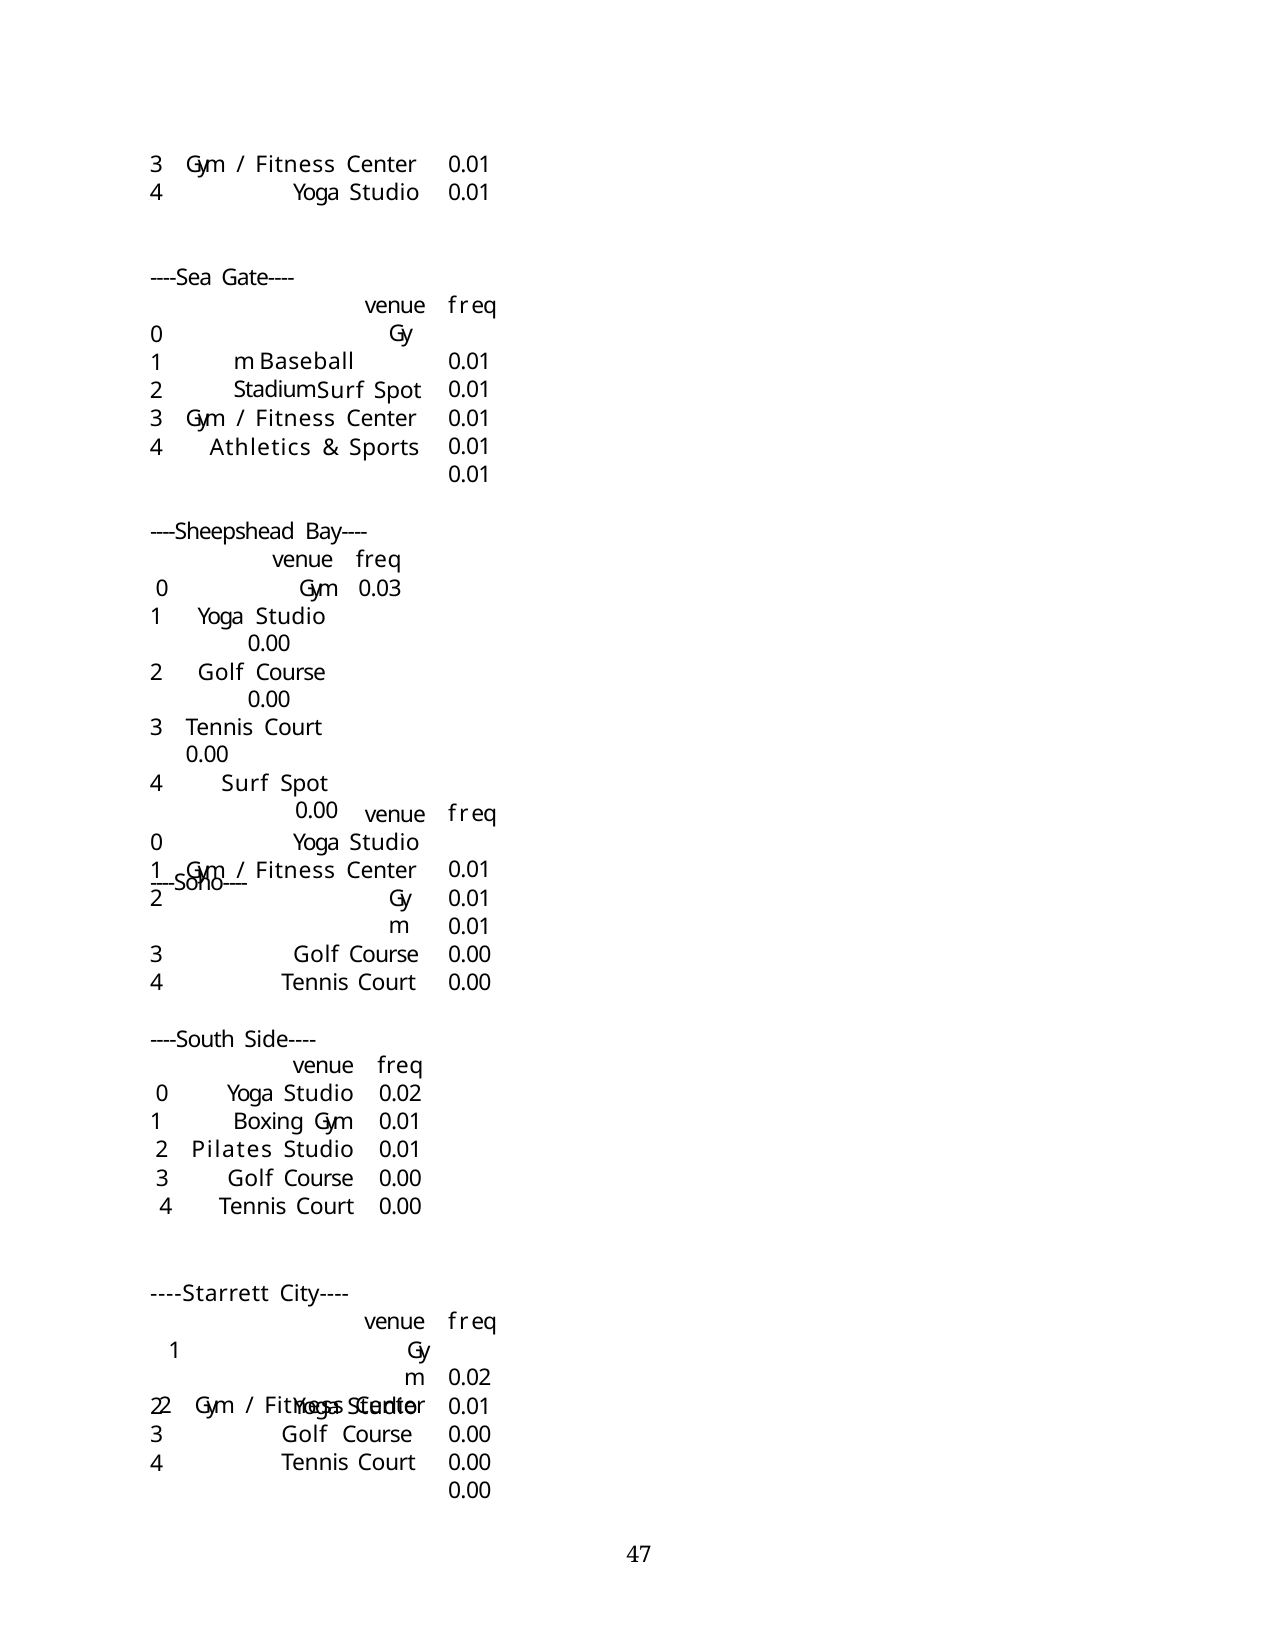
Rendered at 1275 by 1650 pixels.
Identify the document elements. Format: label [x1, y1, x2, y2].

text_box [147, 1023, 367, 1053]
text_box [147, 289, 427, 460]
table_cell [145, 1082, 430, 1224]
slide_number [619, 1534, 656, 1650]
text_box [147, 1277, 427, 1476]
table_header [145, 1053, 430, 1082]
text_box [446, 1305, 499, 1504]
text_box [446, 147, 499, 206]
text_box [147, 147, 427, 206]
text_box [446, 289, 499, 487]
text_box [446, 797, 499, 995]
text_box [147, 260, 343, 291]
text_box [147, 514, 427, 995]
